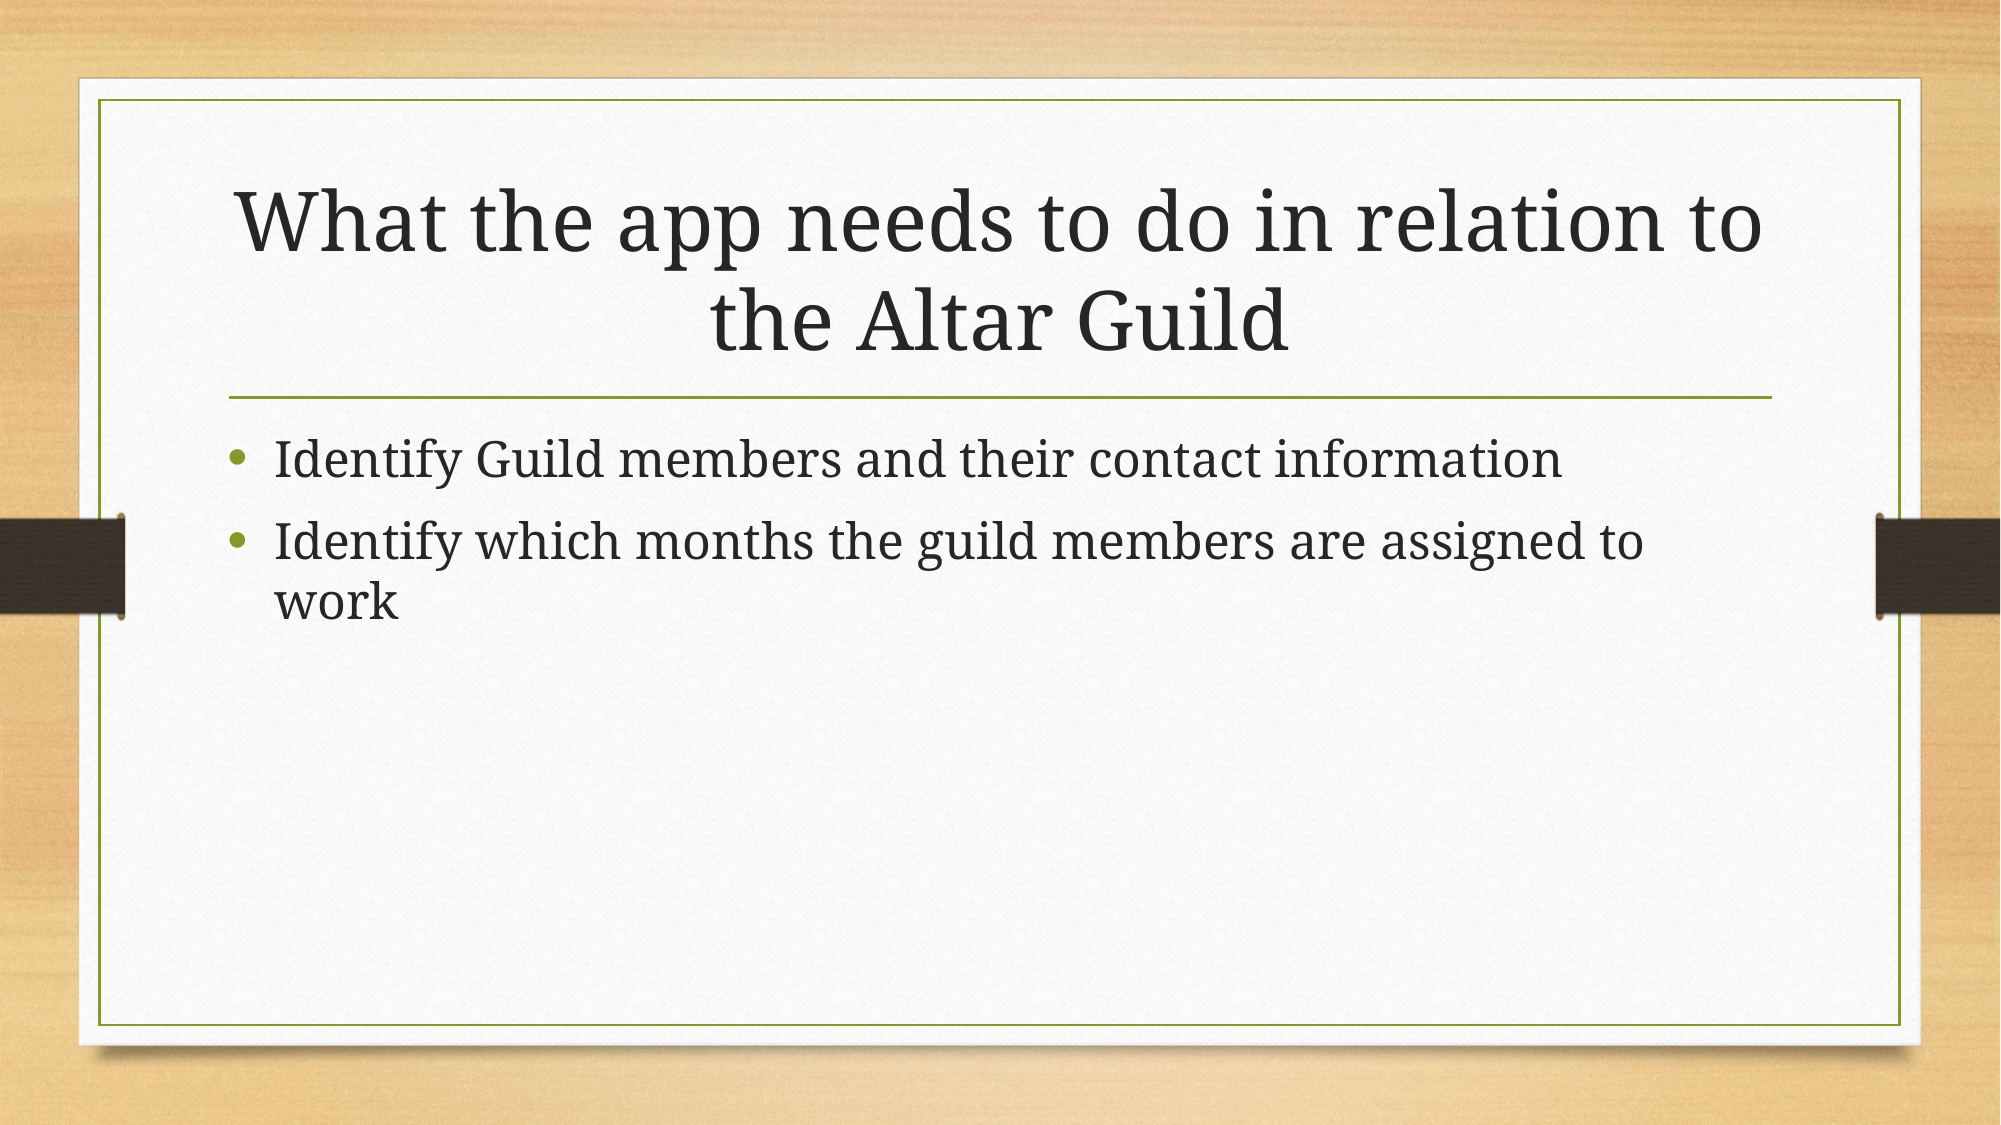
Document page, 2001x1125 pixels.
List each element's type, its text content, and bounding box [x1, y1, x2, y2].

picture [0, 0, 2001, 1125]
list Identify Guild members and their contact information Identify which months the guild members are assigned to work [212, 419, 1788, 964]
title What the app needs to do in relation to the Altar Guild [212, 161, 1788, 375]
